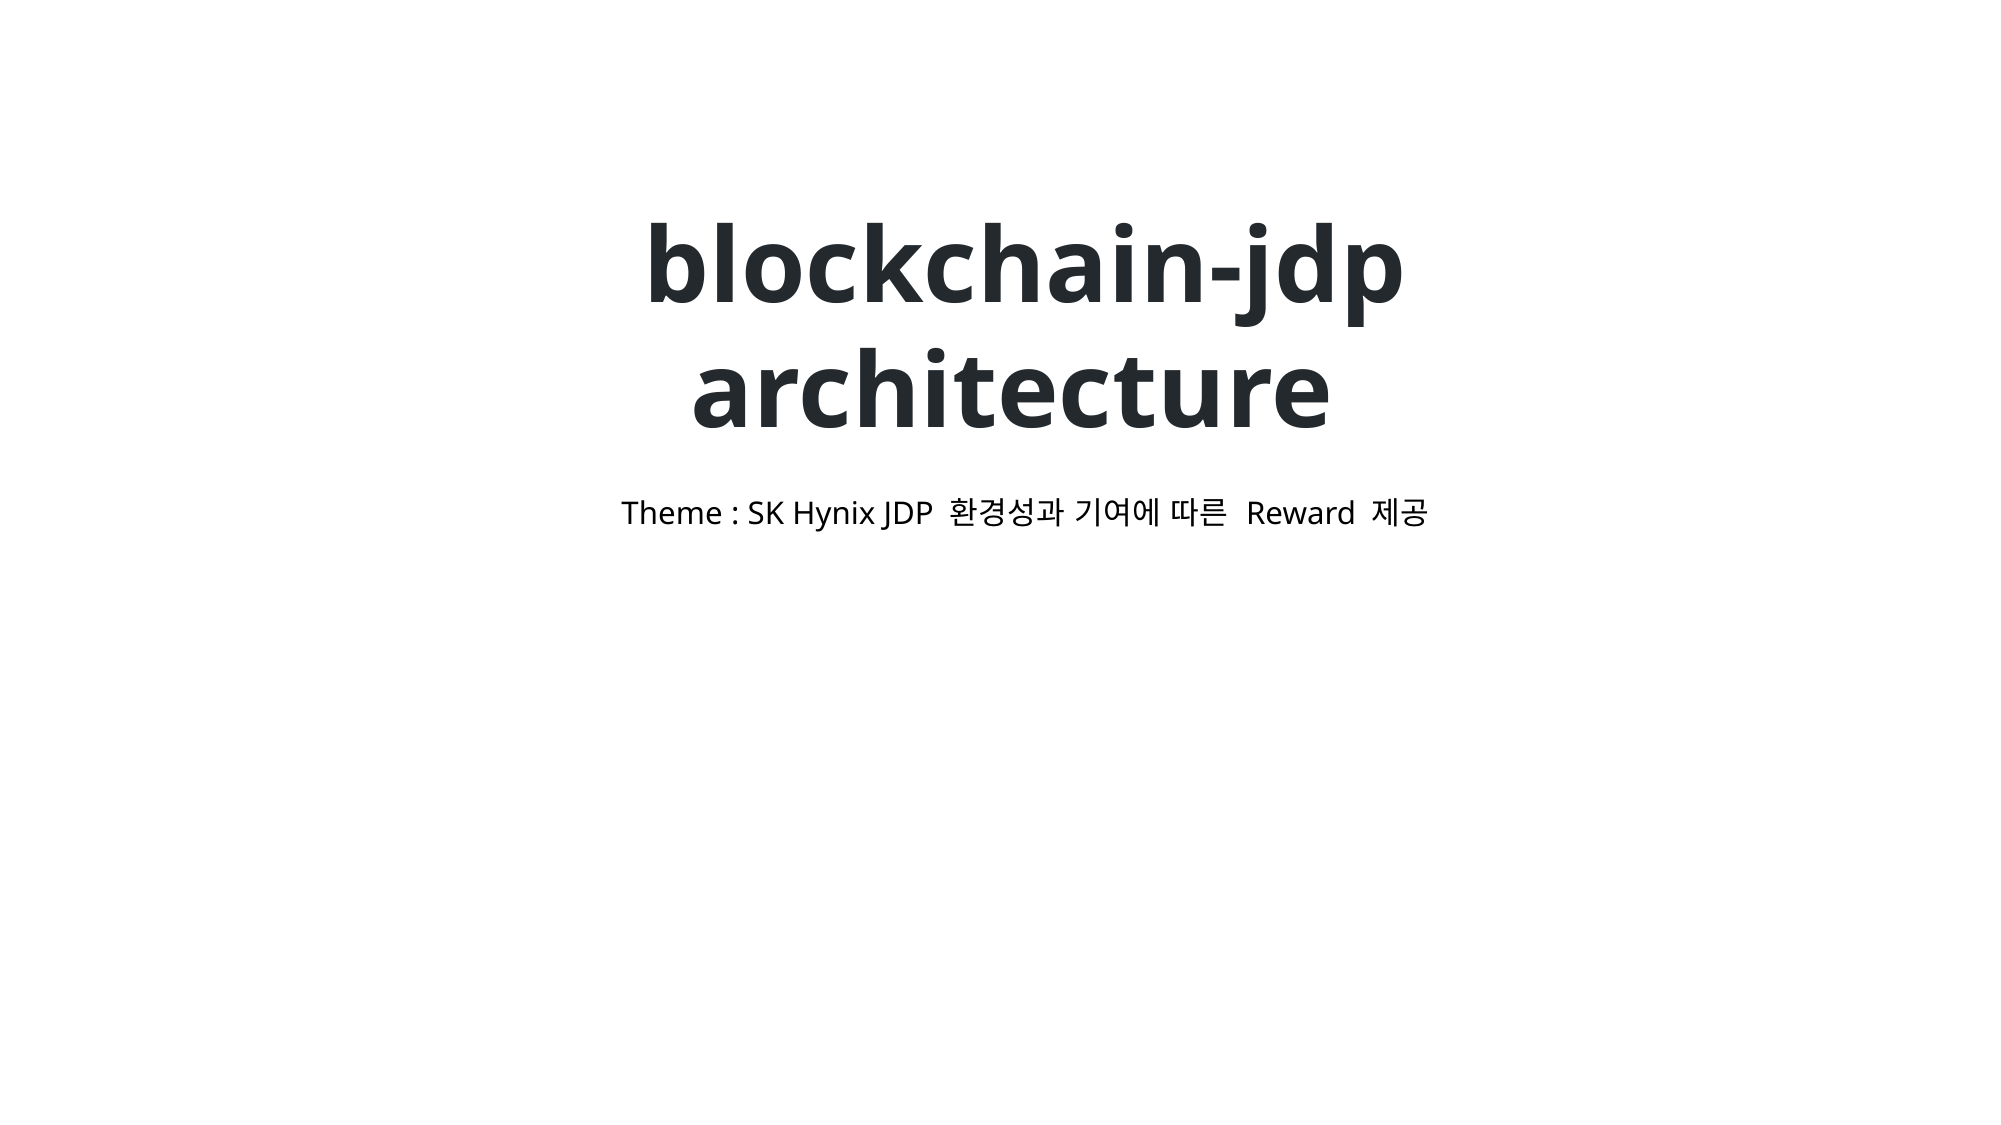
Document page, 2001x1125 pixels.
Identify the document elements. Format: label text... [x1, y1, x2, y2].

text_box blockchain-jdp architecture Theme : SK Hynix JDP 환경성과 기여에 따른 Reward 제공 [409, 190, 1642, 621]
